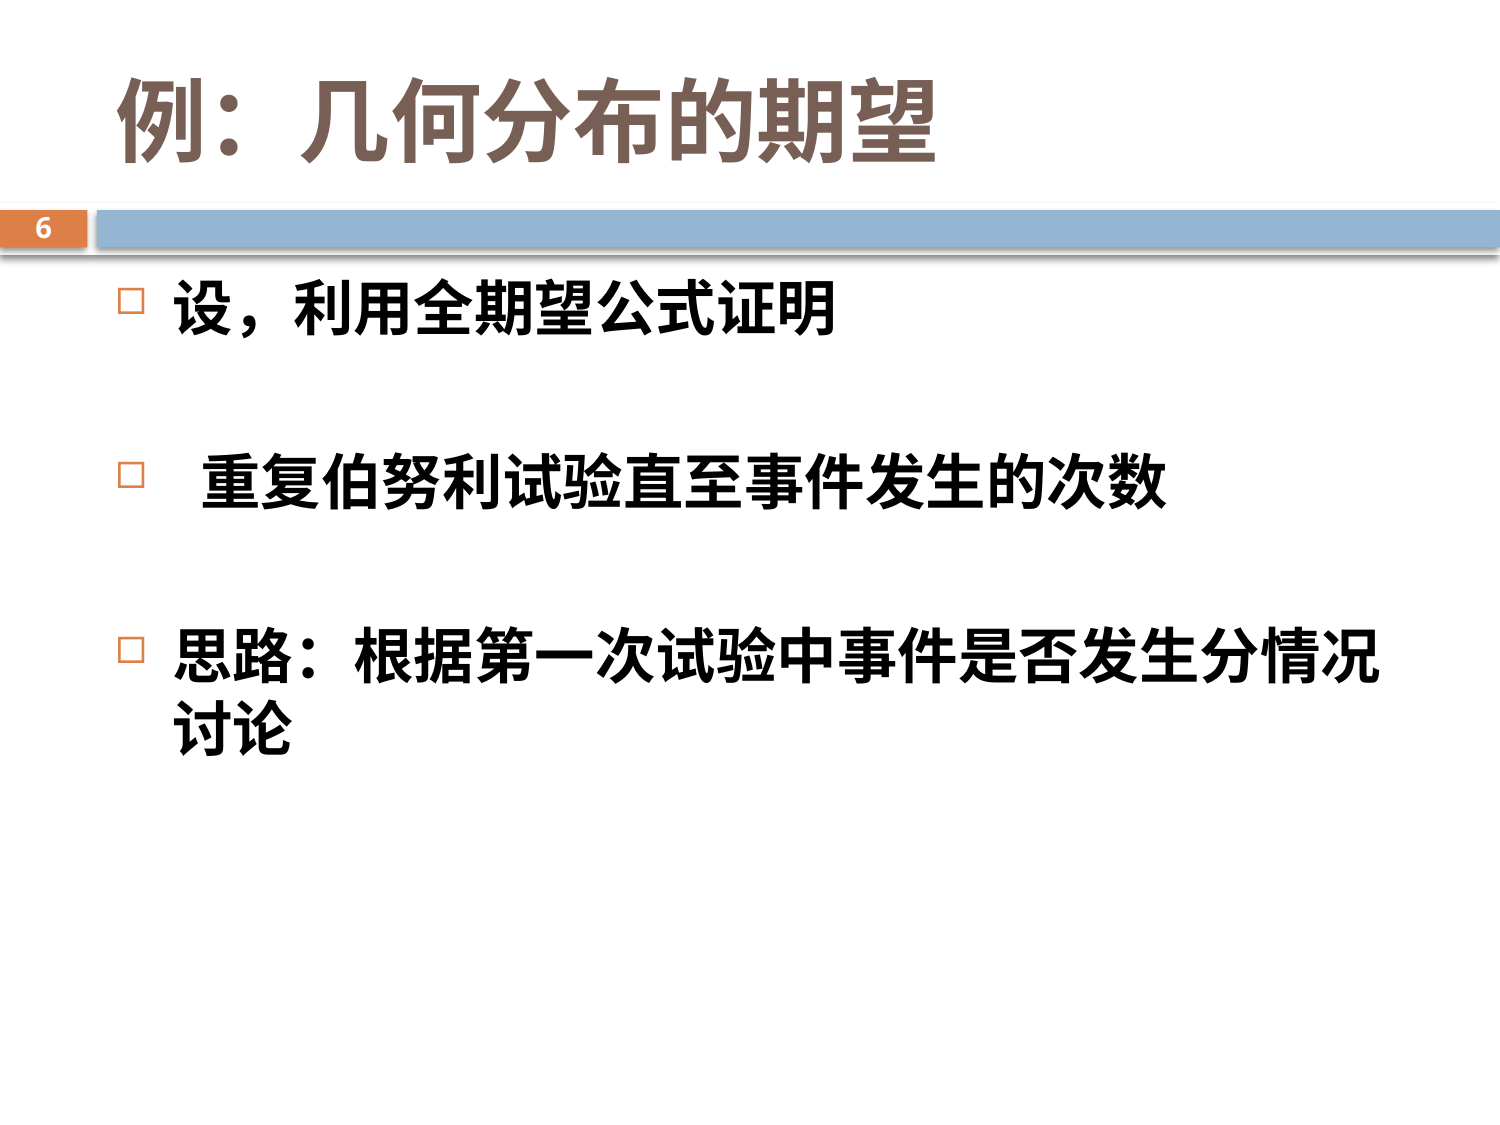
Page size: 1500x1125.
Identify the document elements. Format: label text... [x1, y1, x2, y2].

slide_number 6 [0, 208, 88, 249]
title 例：几何分布的期望 [100, 37, 1438, 200]
